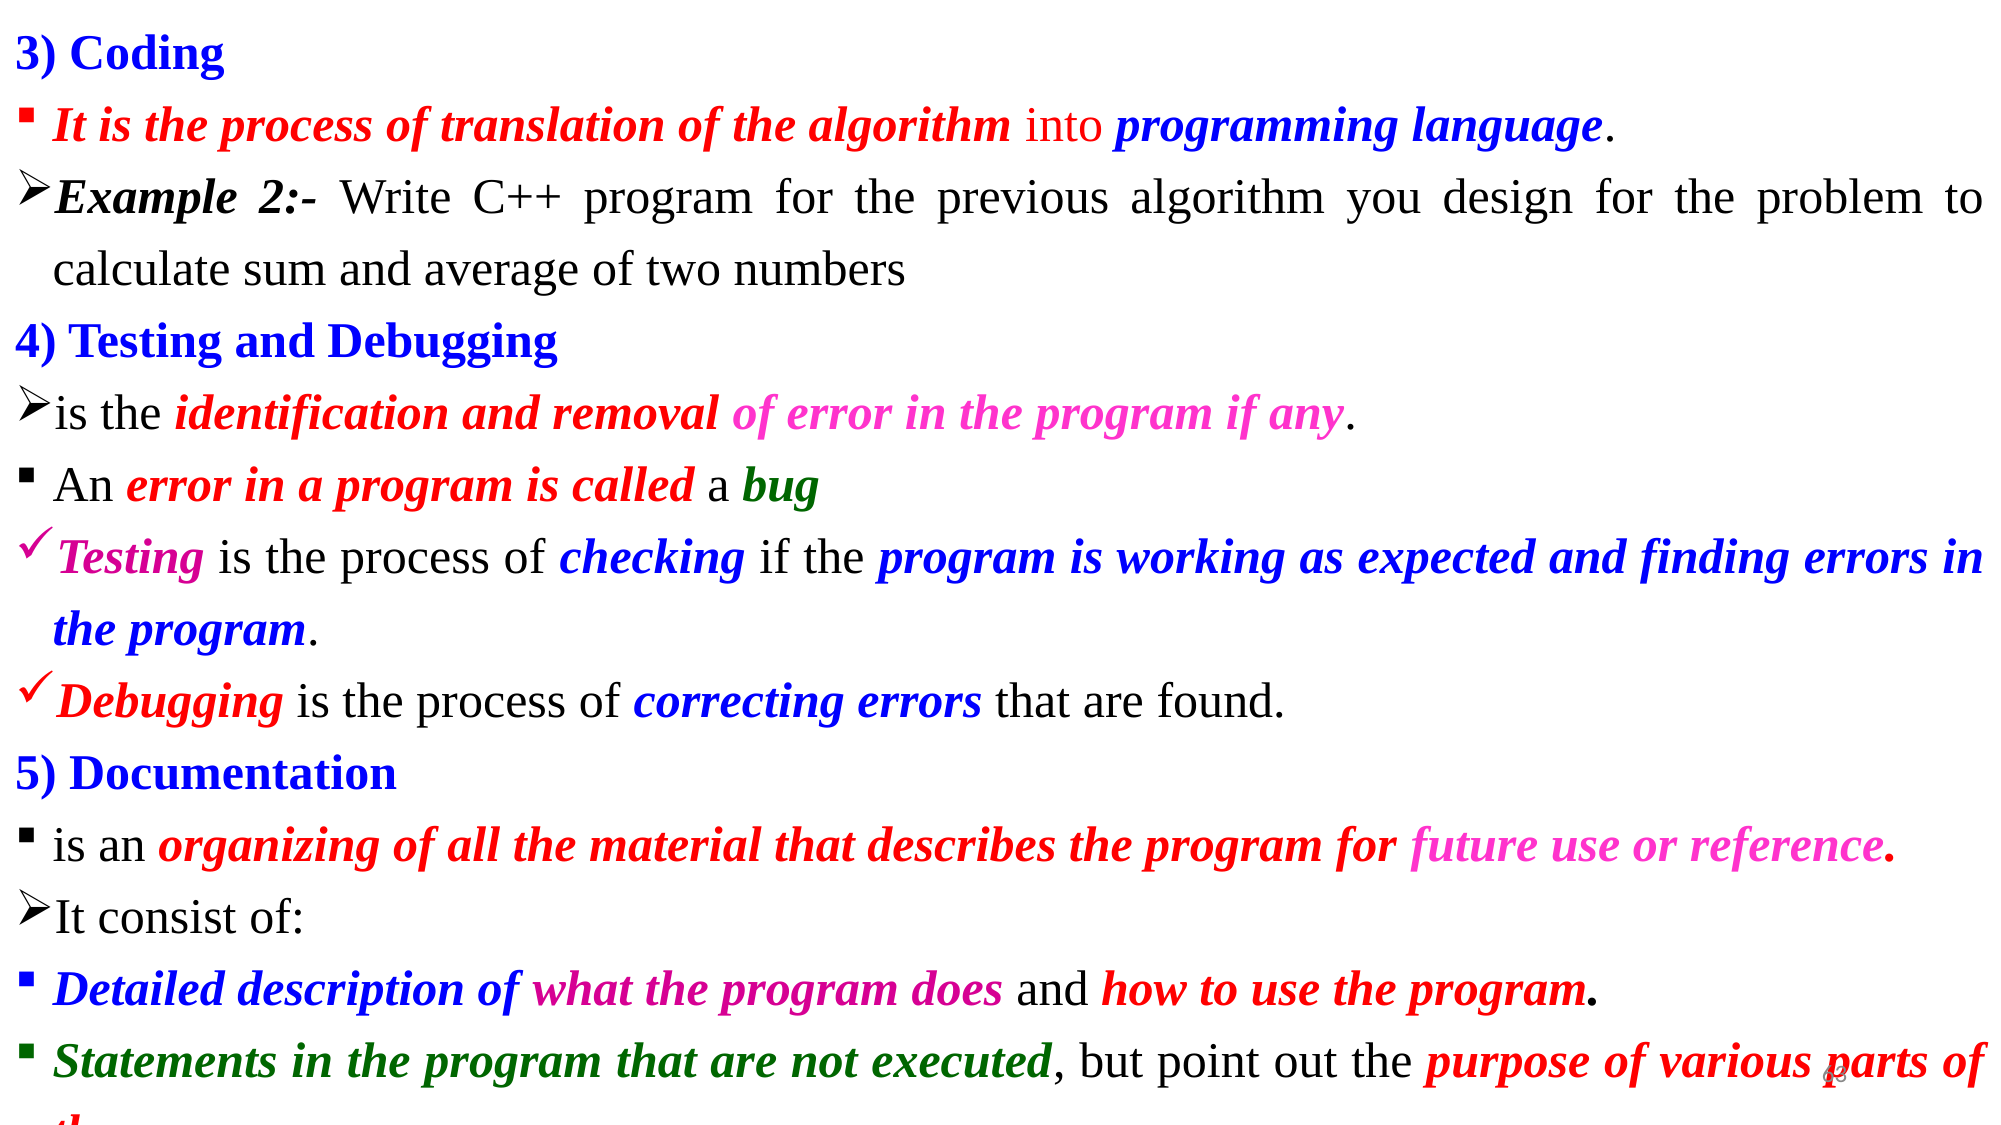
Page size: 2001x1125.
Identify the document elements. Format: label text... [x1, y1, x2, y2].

slide_number 63 [1412, 1042, 1863, 1103]
list 3) Coding It is the process of translation of the algorithm into programming language. Example 2:- Write C++ program for the previous algorithm you design for the problem to calculate sum and average of two numbers 4) Testing and Debugging is the identification and removal of error in the program if any. An error in a program is called a bug Testing is the process of checking if the program is working as expected and finding errors in the program. Debugging is the process of correcting errors that are found. 5) Documentation is an organizing of all the material that describes the program for future use or reference. It consist of: Detailed description of what the program does and how to use the program. Statements in the program that are not executed, but point out the purpose of various parts of the program. Flowchart and pseudo code that were used to construct the program. Code that is derived from the pseudo cod program or flow chart. [0, 0, 2000, 1125]
